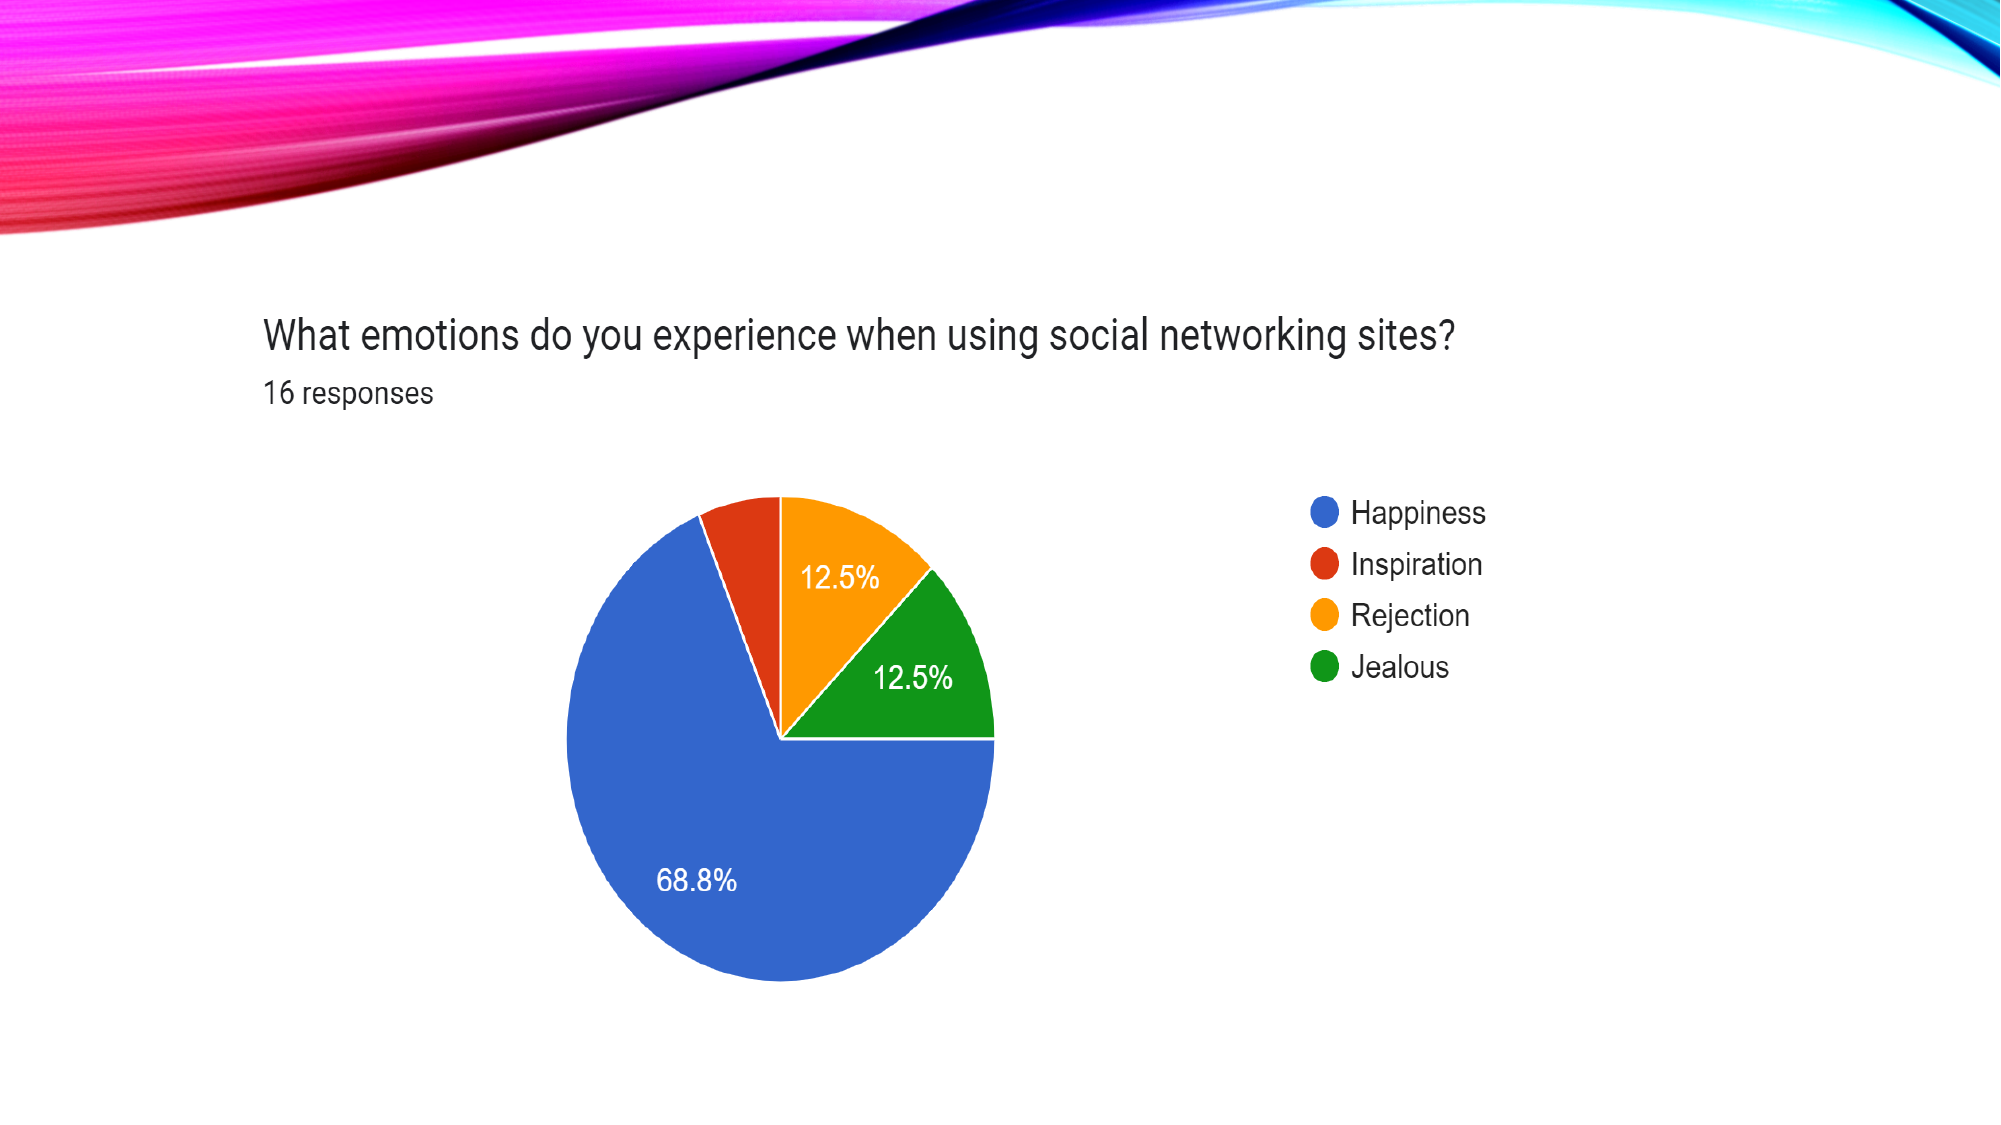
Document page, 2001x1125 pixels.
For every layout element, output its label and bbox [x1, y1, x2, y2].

picture [0, 0, 2000, 237]
picture [1890, 0, 2000, 75]
list [205, 241, 1952, 1074]
picture [1910, 0, 2000, 45]
